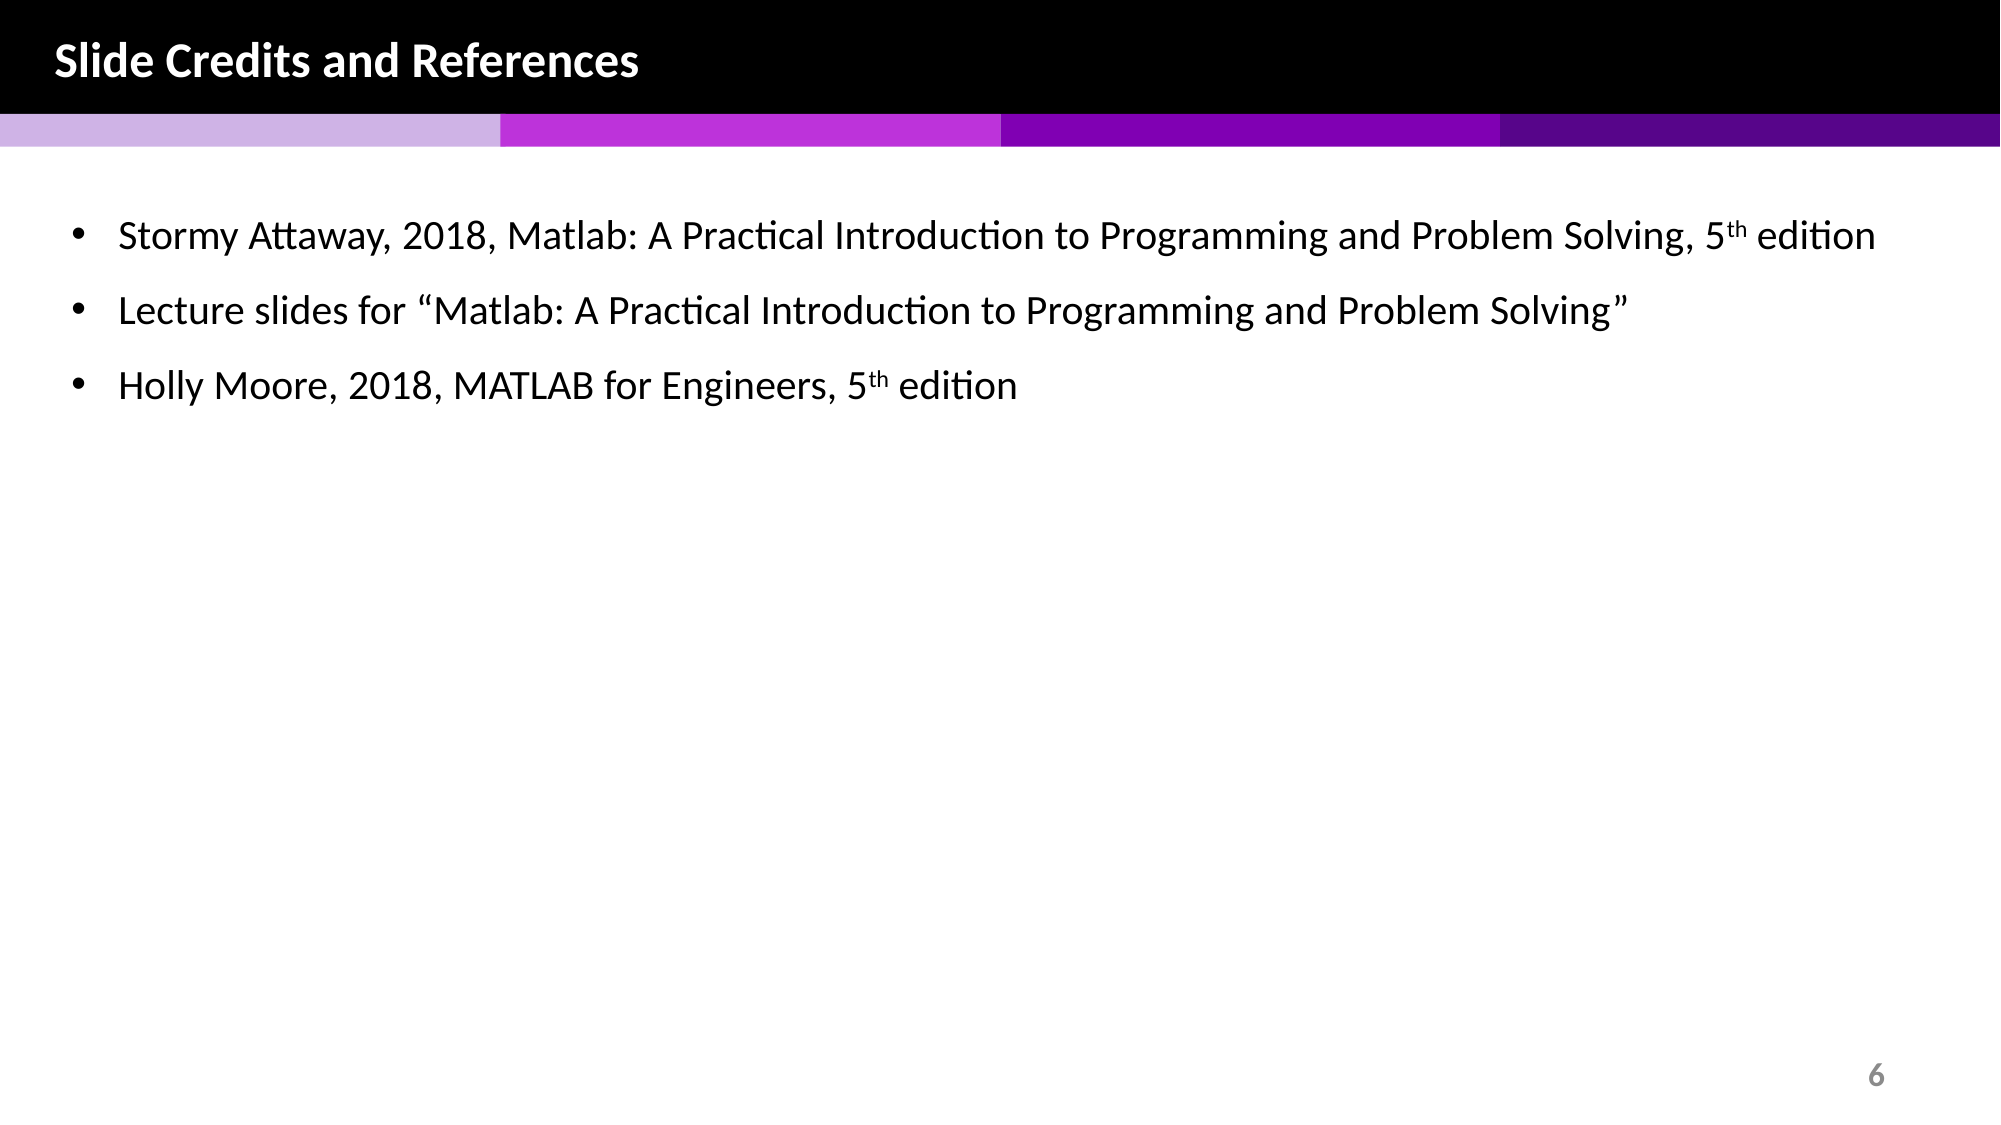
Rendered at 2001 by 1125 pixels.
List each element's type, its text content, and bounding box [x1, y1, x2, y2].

text_box Stormy Attaway, 2018, Matlab: A Practical Introduction to Programming and Problem Solving, 5th edition Lecture slides for “Matlab: A Practical Introduction to Programming and Problem Solving” Holly Moore, 2018, MATLAB for Engineers, 5th edition [56, 175, 1944, 416]
list Slide Credits and References [39, 1, 1964, 114]
